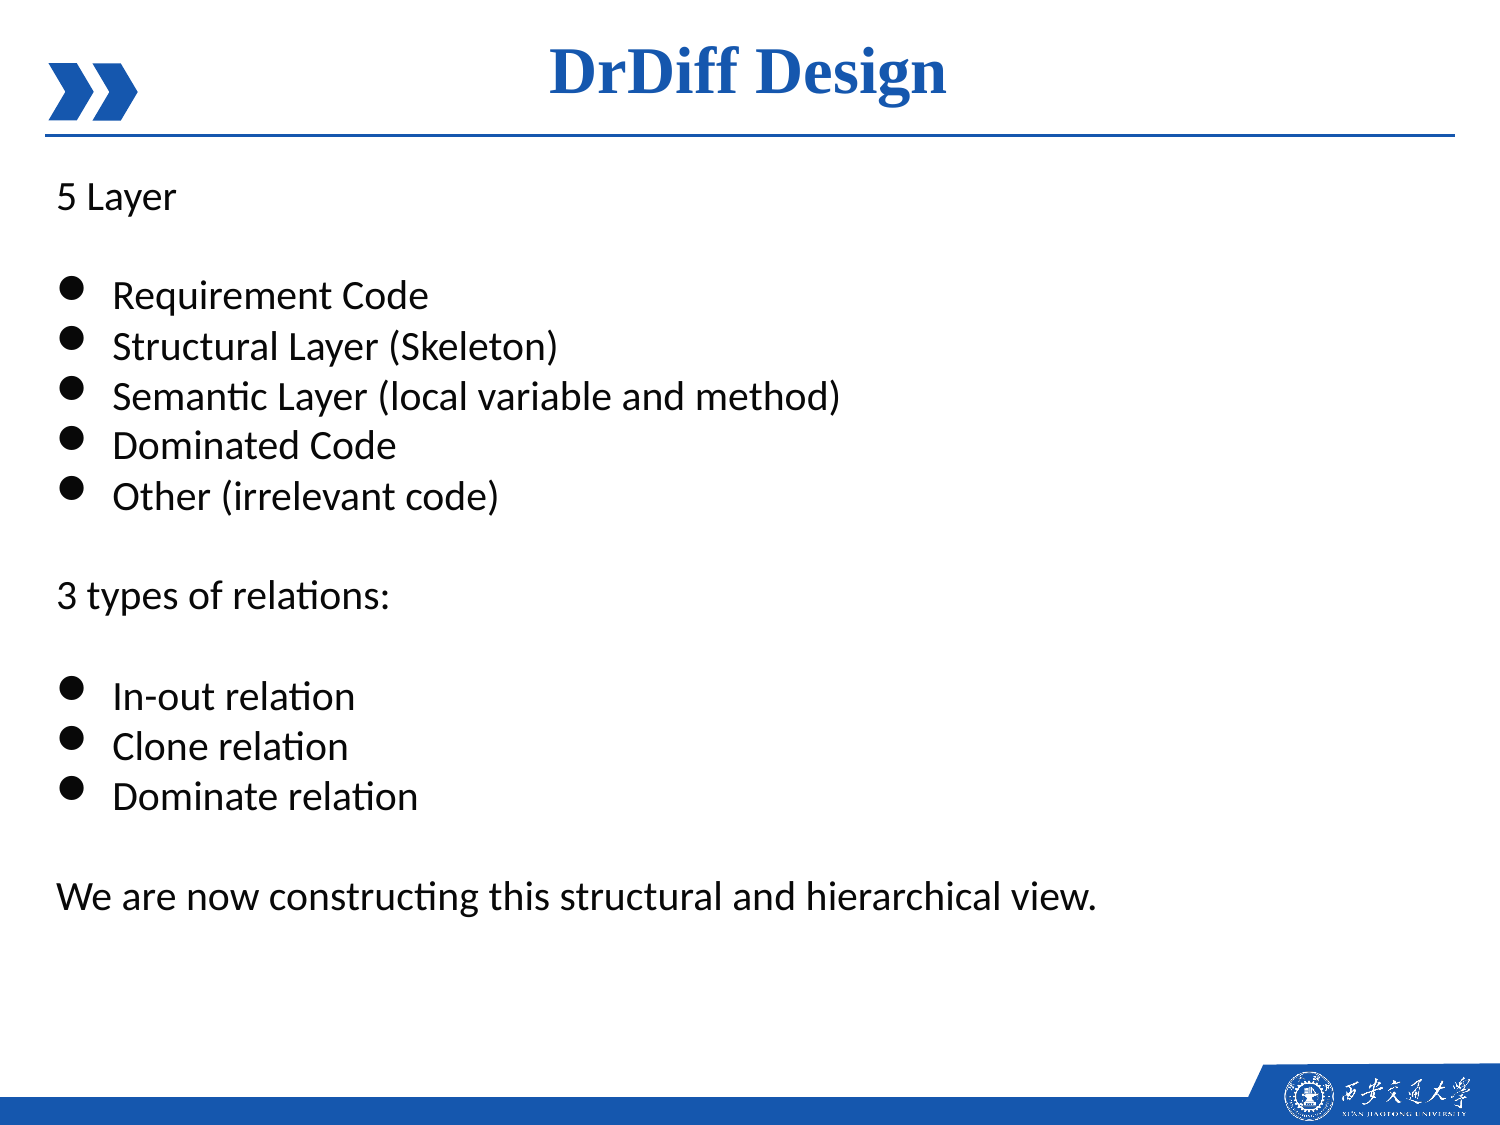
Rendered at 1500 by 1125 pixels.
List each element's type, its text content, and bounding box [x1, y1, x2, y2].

text_box [29, 126, 1500, 194]
text_box DrDiff Design [0, 19, 1500, 126]
text_box 5 Layer Requirement Code Structural Layer (Skeleton) Semantic Layer (local variable and method) Dominated Code Other (irrelevant code) 3 types of relations: In-out relation Clone relation Dominate relation We are now constructing this structural and hierarchical view. [41, 160, 1471, 926]
